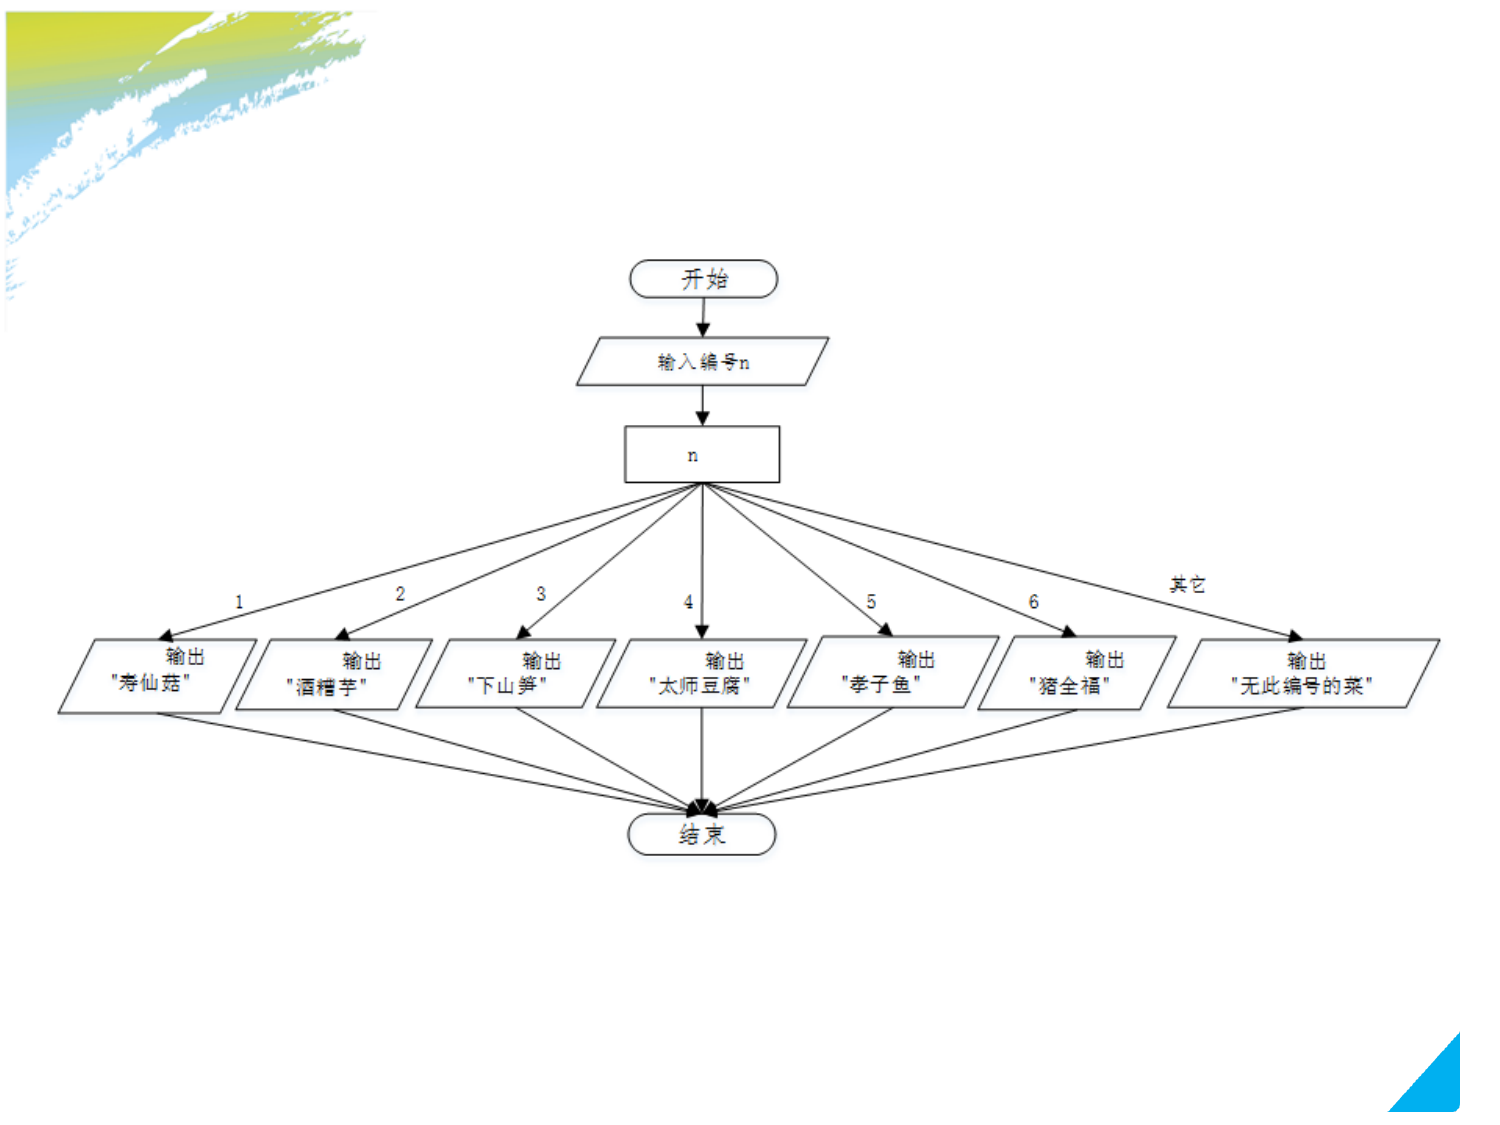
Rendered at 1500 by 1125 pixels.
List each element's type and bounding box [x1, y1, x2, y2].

picture [50, 255, 1450, 870]
picture [1387, 1031, 1460, 1112]
text_box [0, 8, 391, 339]
